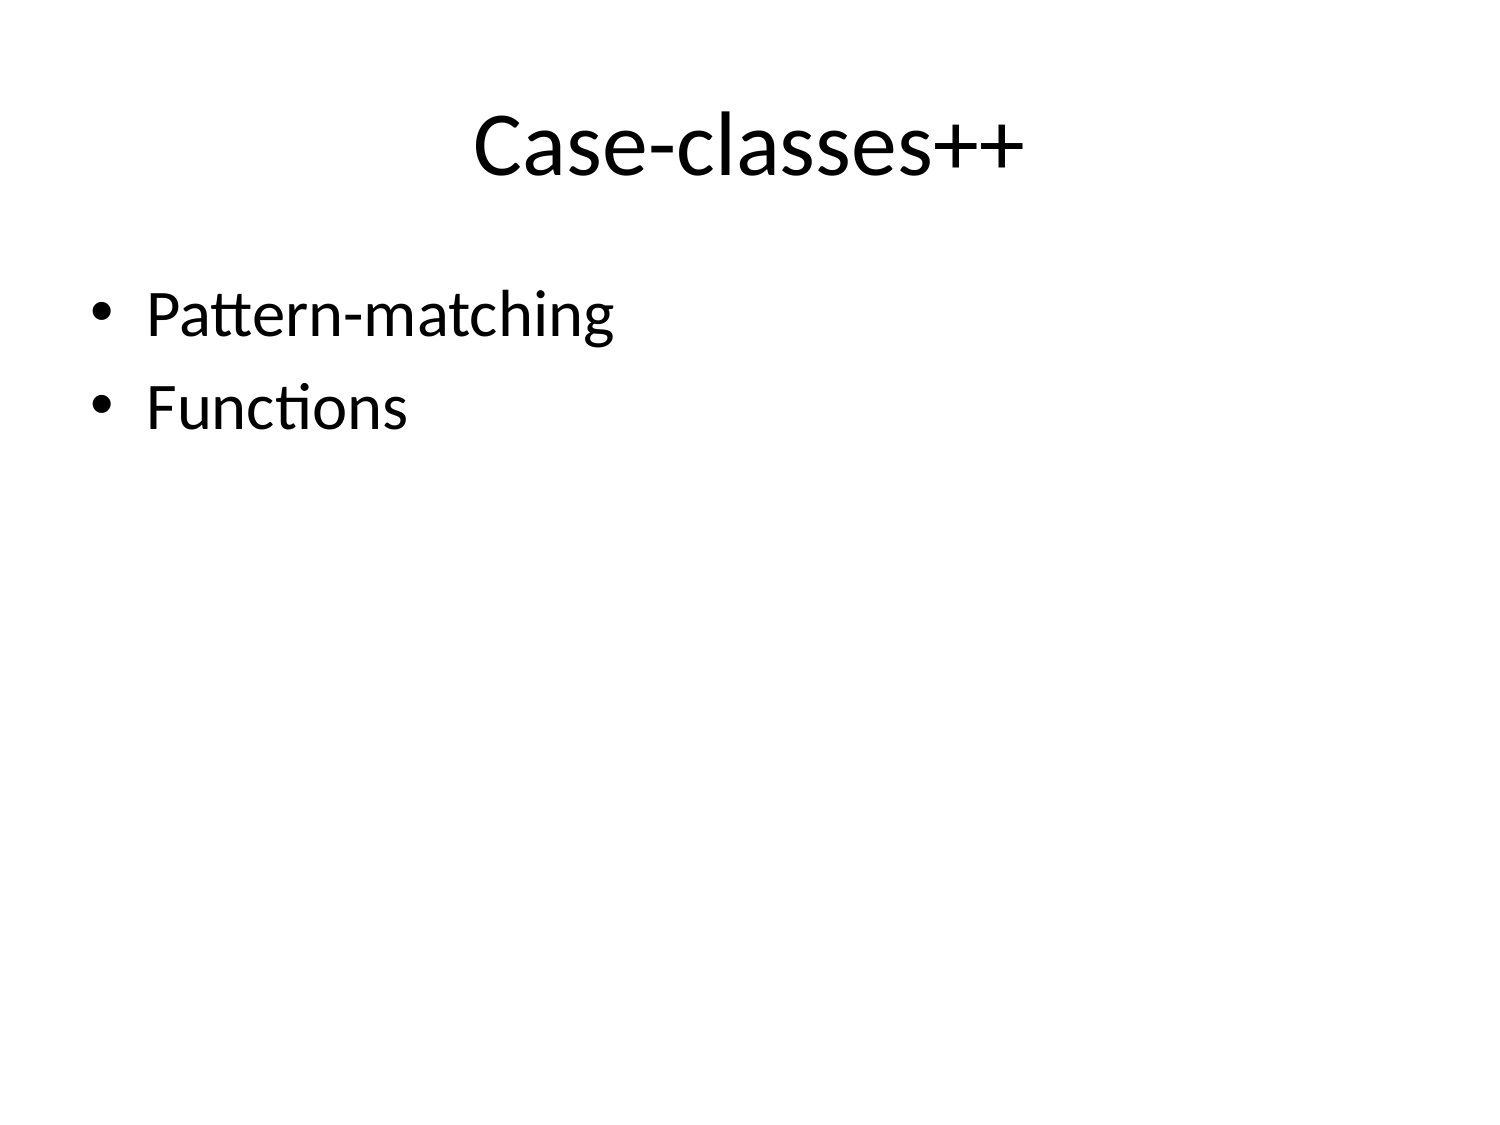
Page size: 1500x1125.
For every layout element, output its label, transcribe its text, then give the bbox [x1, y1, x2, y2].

title Case-classes++ [75, 45, 1425, 233]
list Pattern-matching Functions [75, 262, 1425, 1005]
